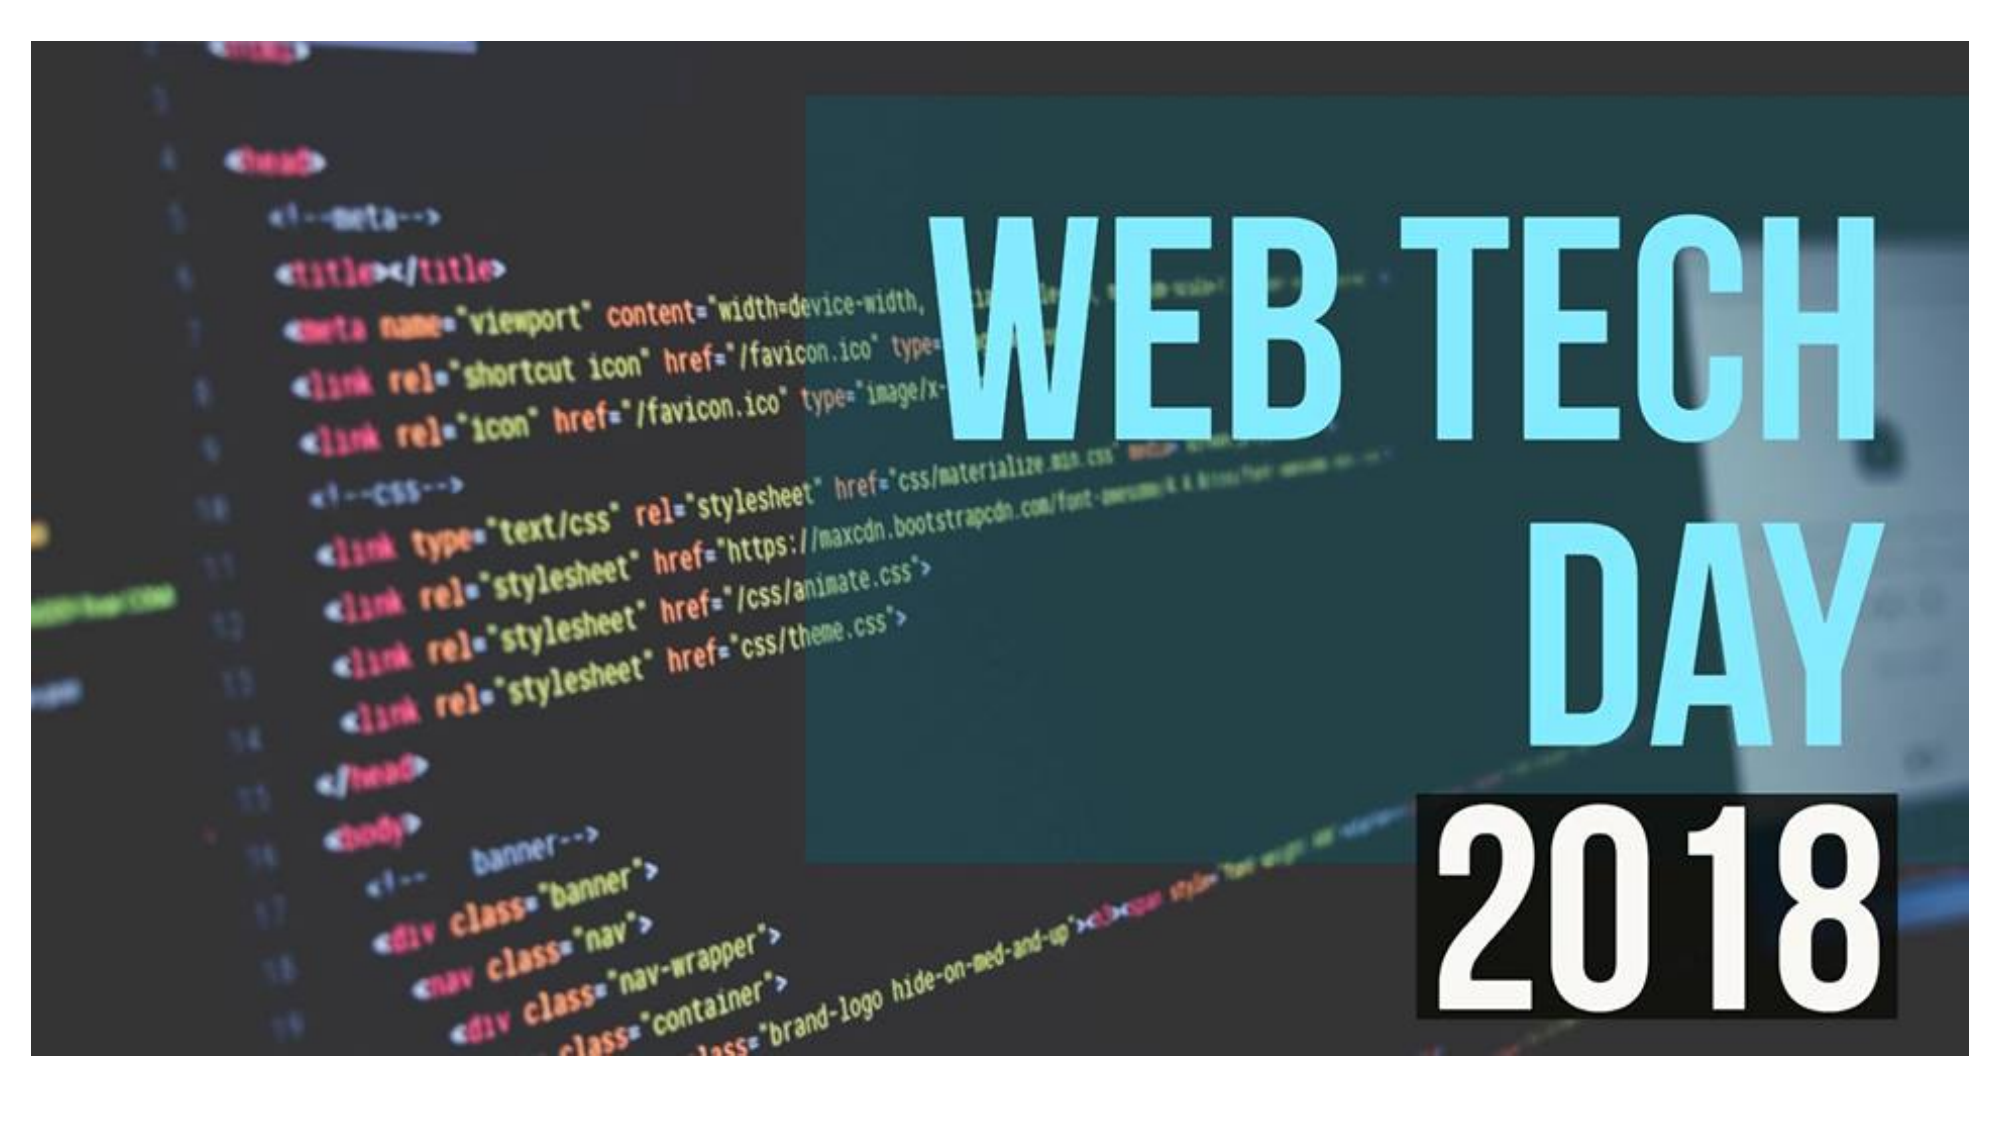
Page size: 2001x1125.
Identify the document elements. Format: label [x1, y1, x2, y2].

list [31, 41, 1969, 1056]
